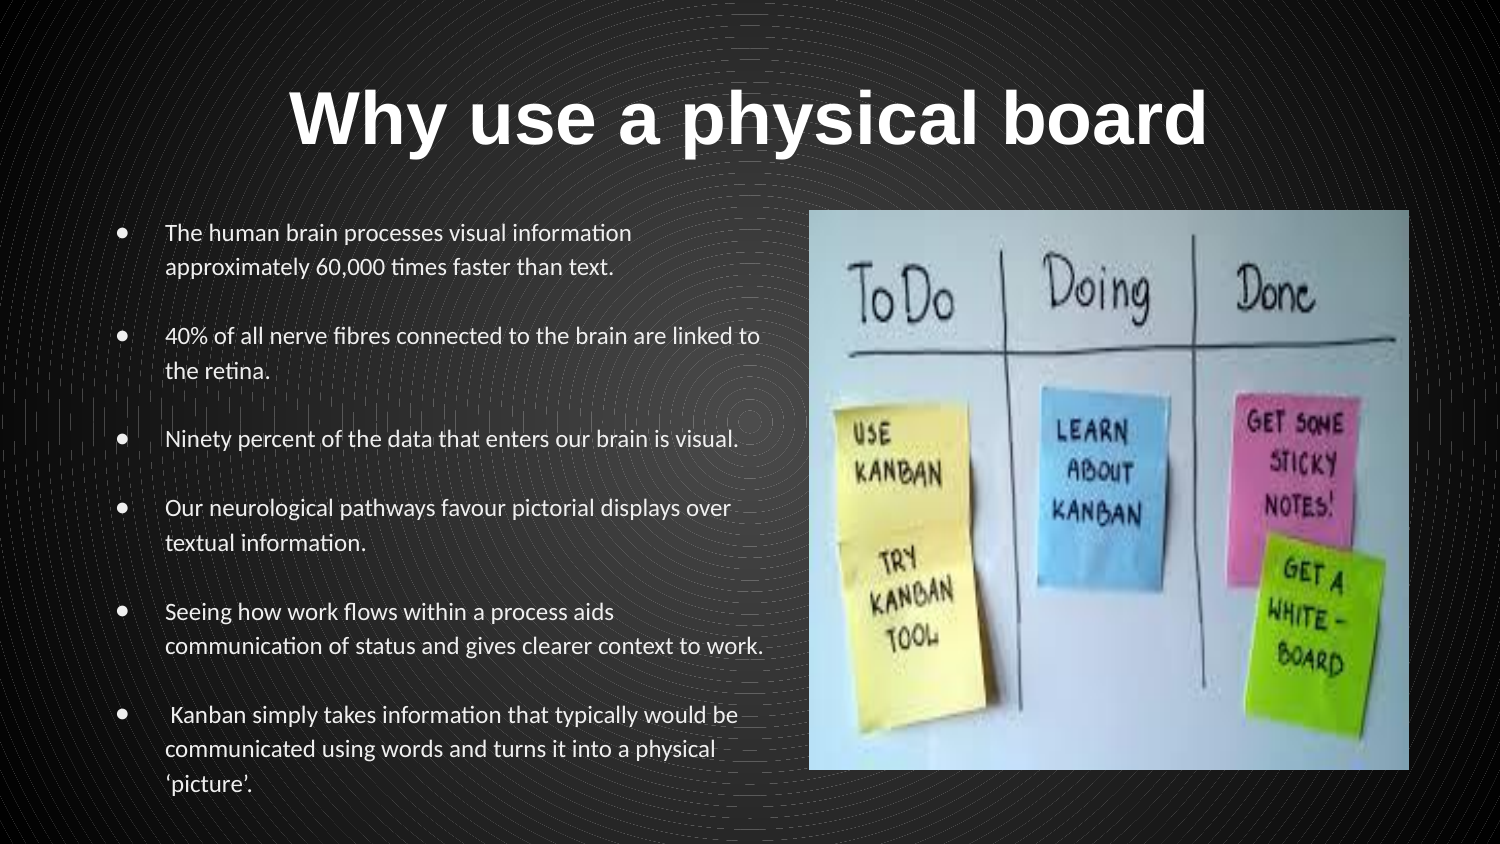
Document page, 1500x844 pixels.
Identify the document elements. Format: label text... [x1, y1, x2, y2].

picture [809, 210, 1409, 770]
title Why use a physical board [75, 33, 1425, 175]
list The human brain processes visual information approximately 60,000 times faster than text. 40% of all nerve fibres connected to the brain are linked to the retina. Ninety percent of the data that enters our brain is visual. Our neurological pathways favour pictorial displays over textual information. Seeing how work flows within a process aids communication of status and gives clearer context to work. Kanban simply takes information that typically would be communicated using words and turns it into a physical ‘picture’. [75, 196, 781, 808]
